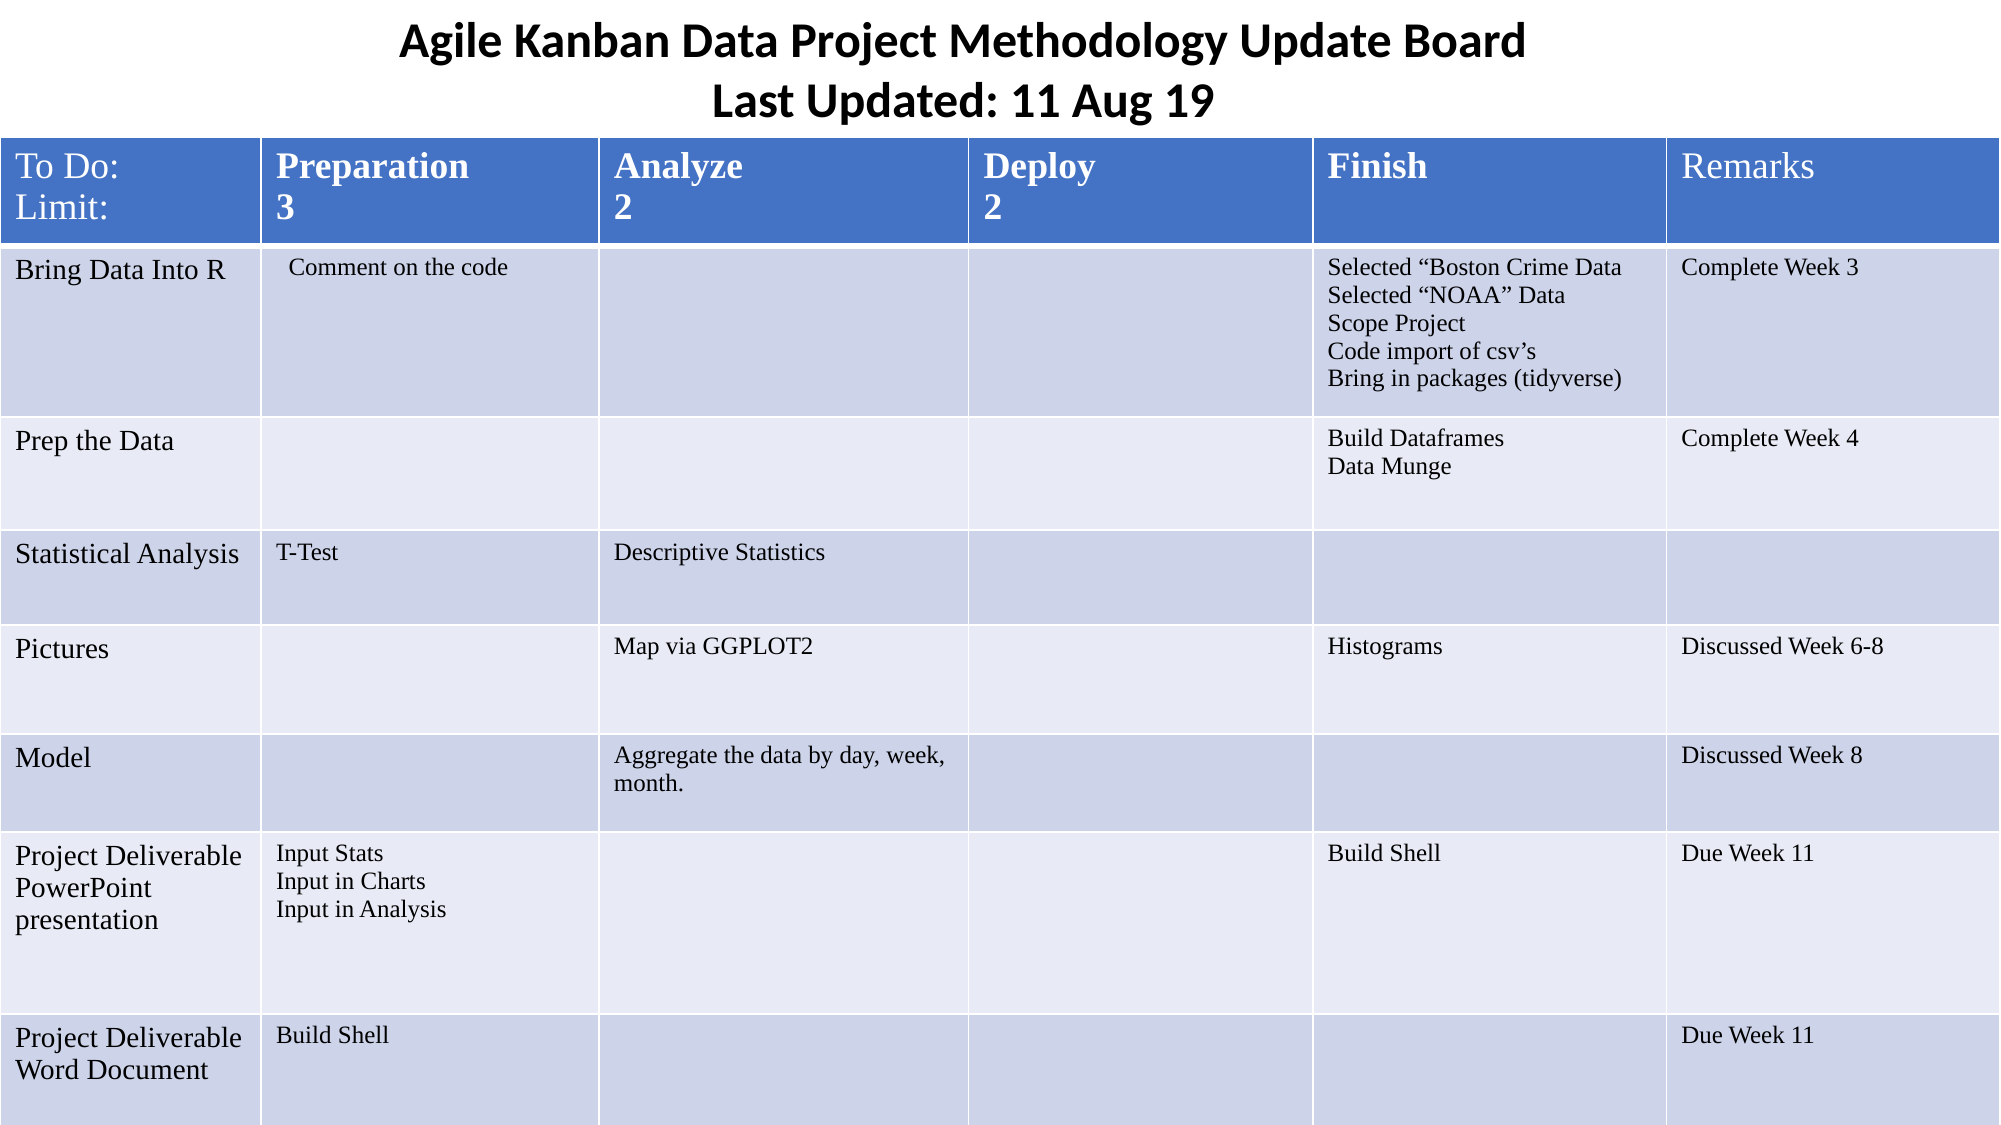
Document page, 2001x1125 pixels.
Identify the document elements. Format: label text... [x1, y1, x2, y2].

table_header Deploy 2 [969, 138, 1312, 243]
table_cell [262, 626, 598, 733]
table_cell Discussed Week 6-8 [1667, 626, 1999, 733]
table_cell T-Test [262, 531, 598, 624]
table_cell Aggregate the data by day, week, month. [600, 735, 968, 831]
table_cell [600, 1015, 968, 1125]
table_cell Due Week 11 [1667, 1015, 1999, 1125]
table_cell [600, 249, 968, 416]
table_cell [969, 1015, 1312, 1125]
table_cell [262, 418, 598, 529]
table_cell [969, 531, 1312, 624]
table_cell Project Deliverable PowerPoint presentation [1, 833, 260, 1013]
table_cell Input Stats Input in Charts Input in Analysis [262, 833, 598, 1013]
table_cell [969, 626, 1312, 733]
table_cell Complete Week 3 [1667, 249, 1999, 416]
table_cell [600, 418, 968, 529]
table_cell Model [1, 735, 260, 831]
table_header Finish [1314, 138, 1666, 243]
table_header Preparation 3 [262, 138, 598, 243]
table_cell Build Shell [1314, 833, 1666, 1013]
table_cell [1314, 1015, 1666, 1125]
table_header Remarks [1667, 138, 1999, 243]
table_cell [1314, 531, 1666, 624]
table_cell [969, 735, 1312, 831]
table_cell Due Week 11 [1667, 833, 1999, 1013]
table_cell Build Dataframes Data Munge [1314, 418, 1666, 529]
table_cell Pictures [1, 626, 260, 733]
table_cell Discussed Week 8 [1667, 735, 1999, 831]
table_cell [969, 833, 1312, 1013]
table_cell [969, 249, 1312, 416]
table_cell [600, 833, 968, 1013]
table_cell Histograms [1314, 626, 1666, 733]
table_cell Prep the Data [1, 418, 260, 529]
table_header To Do: Limit: [1, 138, 260, 243]
table_cell [969, 418, 1312, 529]
text_box Agile Kanban Data Project Methodology Update Board Last Updated: 11 Aug 19 [259, 0, 1668, 135]
table_cell Map via GGPLOT2 [600, 626, 968, 733]
table_cell Descriptive Statistics [600, 531, 968, 624]
table_header Analyze 2 [600, 138, 968, 243]
table_cell Comment on the code [262, 249, 598, 416]
table_cell Bring Data Into R [1, 249, 260, 416]
table_cell Build Shell [262, 1015, 598, 1125]
table_cell Complete Week 4 [1667, 418, 1999, 529]
table_cell Selected “Boston Crime Data Selected “NOAA” Data Scope Project Code import of csv’s Bring in packages (tidyverse) [1314, 249, 1666, 416]
table_cell [1667, 531, 1999, 624]
table_cell [262, 735, 598, 831]
table_cell Statistical Analysis [1, 531, 260, 624]
table_cell Project Deliverable Word Document [1, 1015, 260, 1125]
table_cell [1314, 735, 1666, 831]
